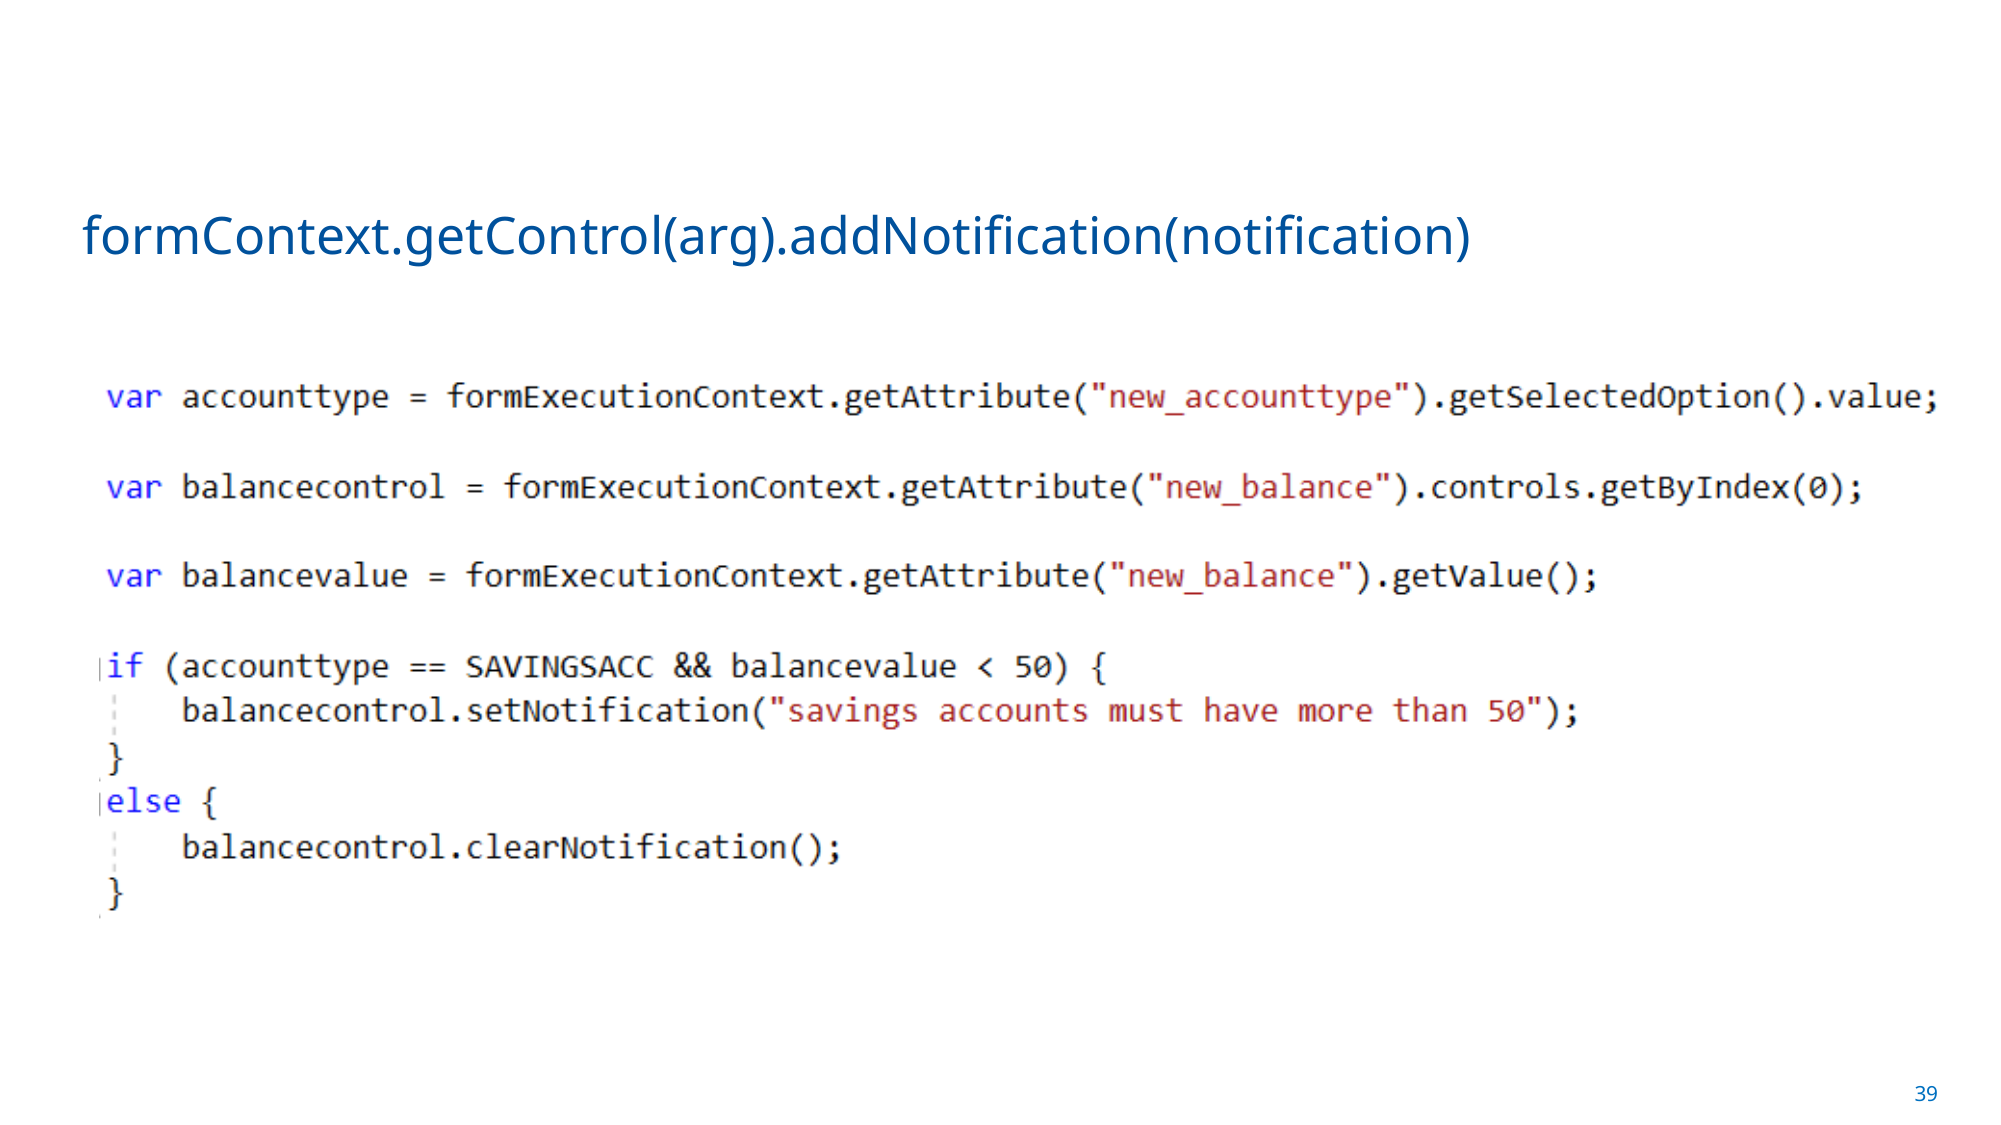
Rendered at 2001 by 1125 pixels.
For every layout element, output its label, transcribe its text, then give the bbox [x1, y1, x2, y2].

title formContext.getControl(arg).addNotification(notification) [67, 170, 1565, 273]
picture [99, 380, 1950, 932]
